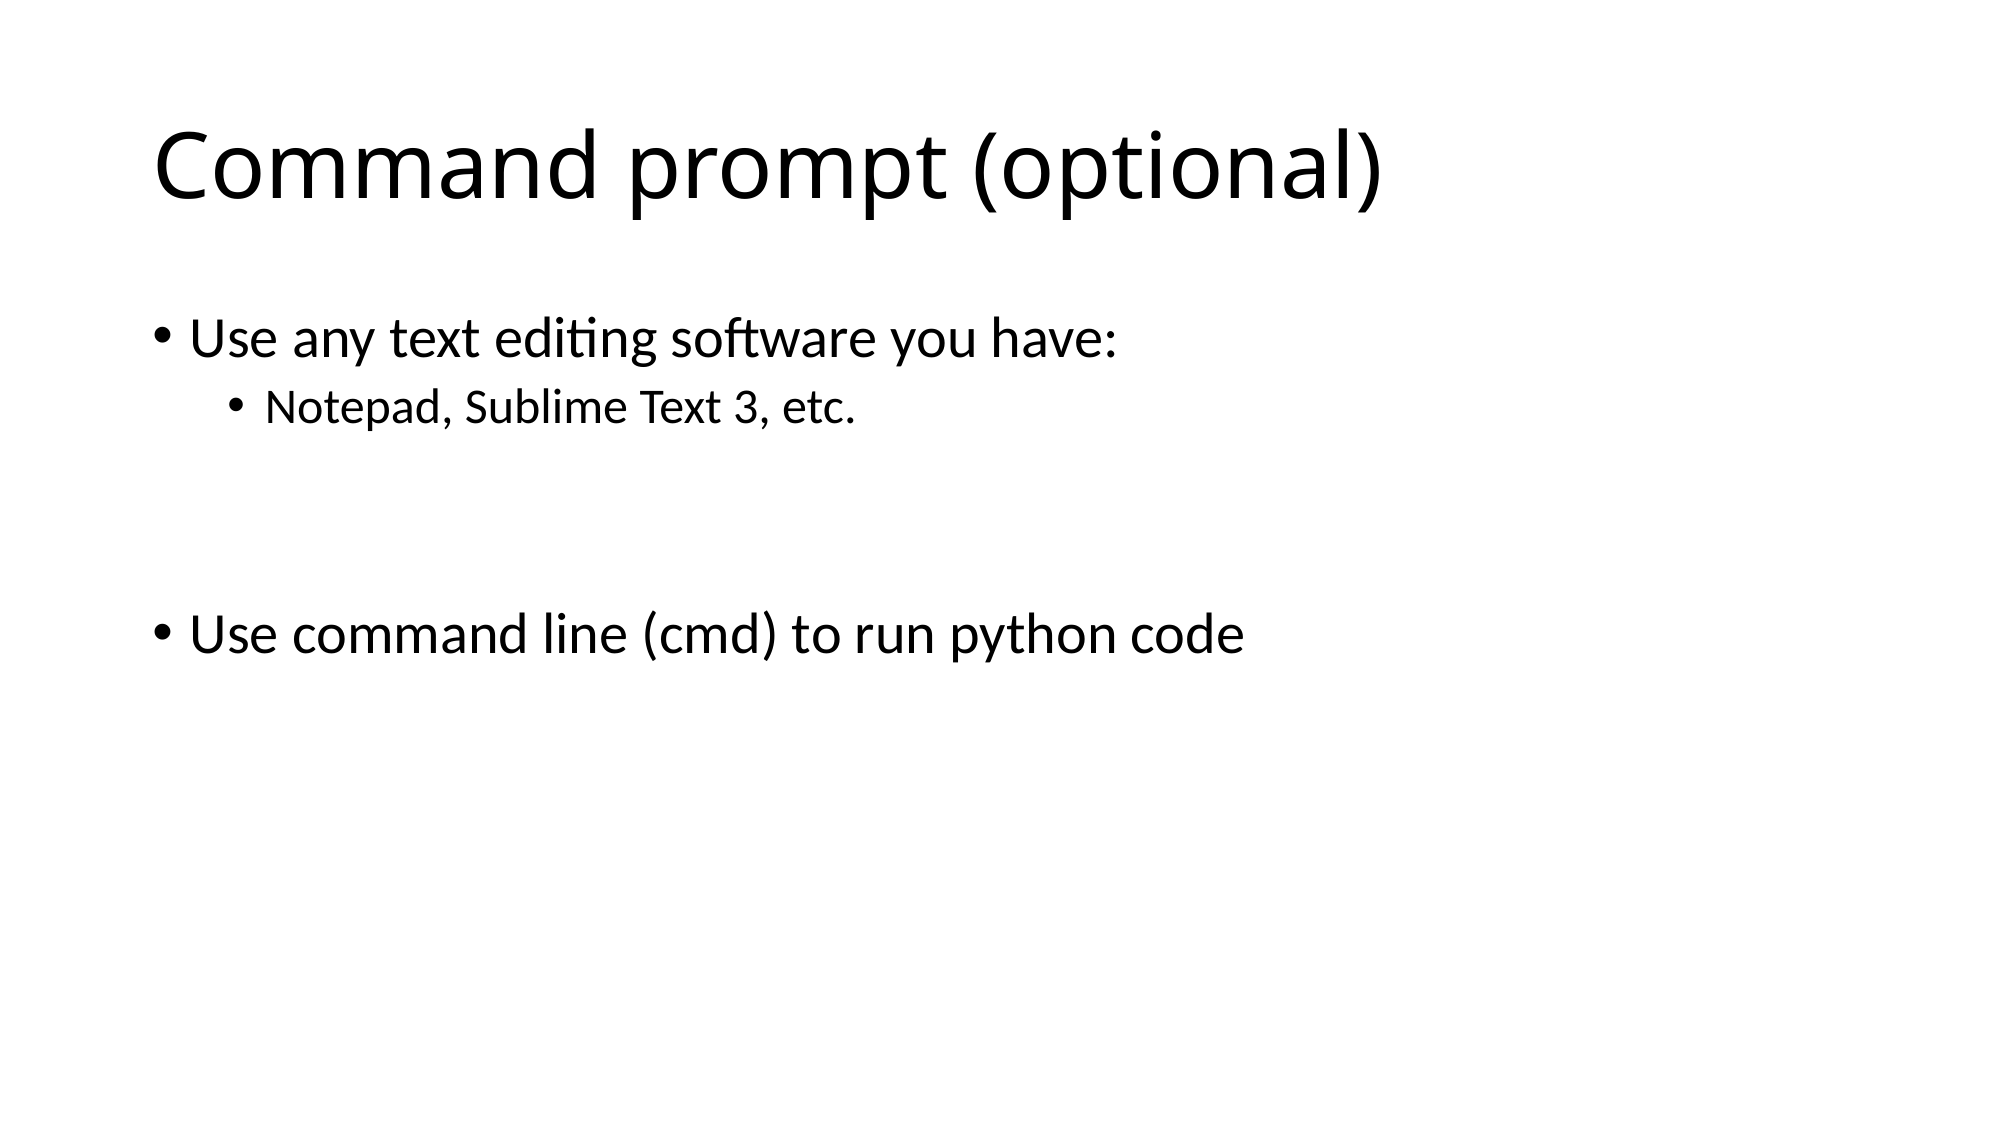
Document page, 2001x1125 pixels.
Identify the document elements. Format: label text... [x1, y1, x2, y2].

list Use any text editing software you have: Notepad, Sublime Text 3, etc. Use command line (cmd) to run python code [137, 299, 1863, 1014]
title Command prompt (optional) [137, 59, 1863, 278]
